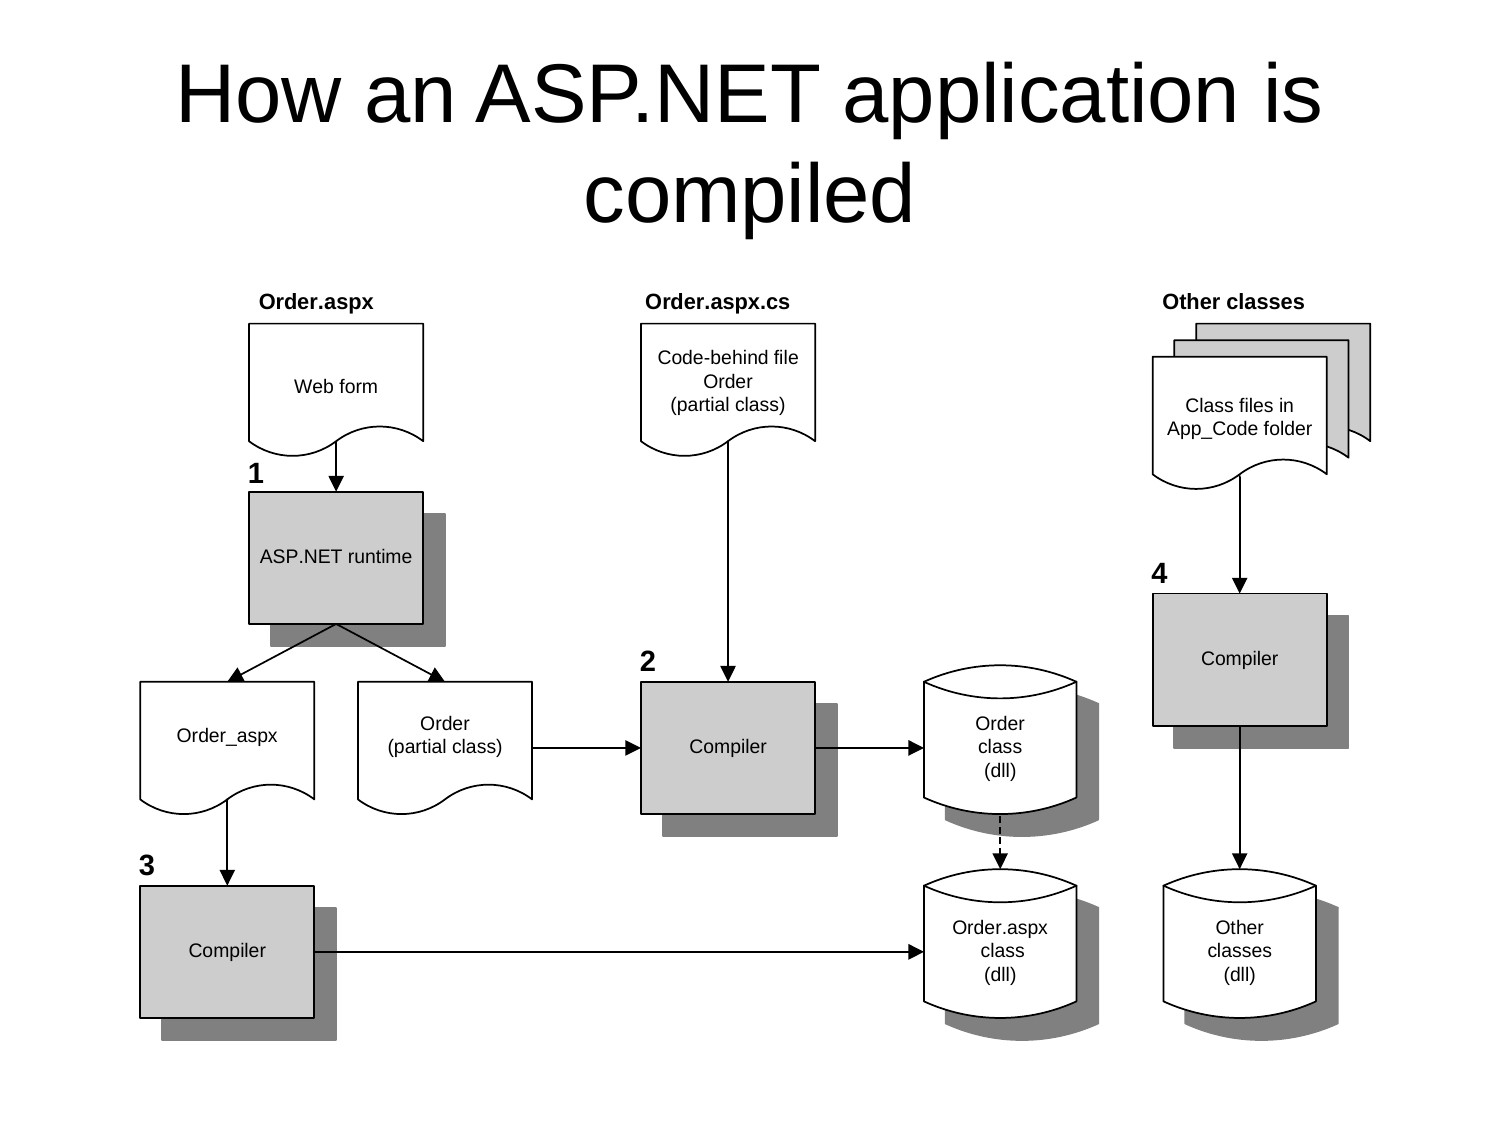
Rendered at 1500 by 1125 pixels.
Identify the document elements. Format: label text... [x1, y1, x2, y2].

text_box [124, 274, 1376, 1045]
title How an ASP.NET application is compiled [74, 44, 1425, 233]
